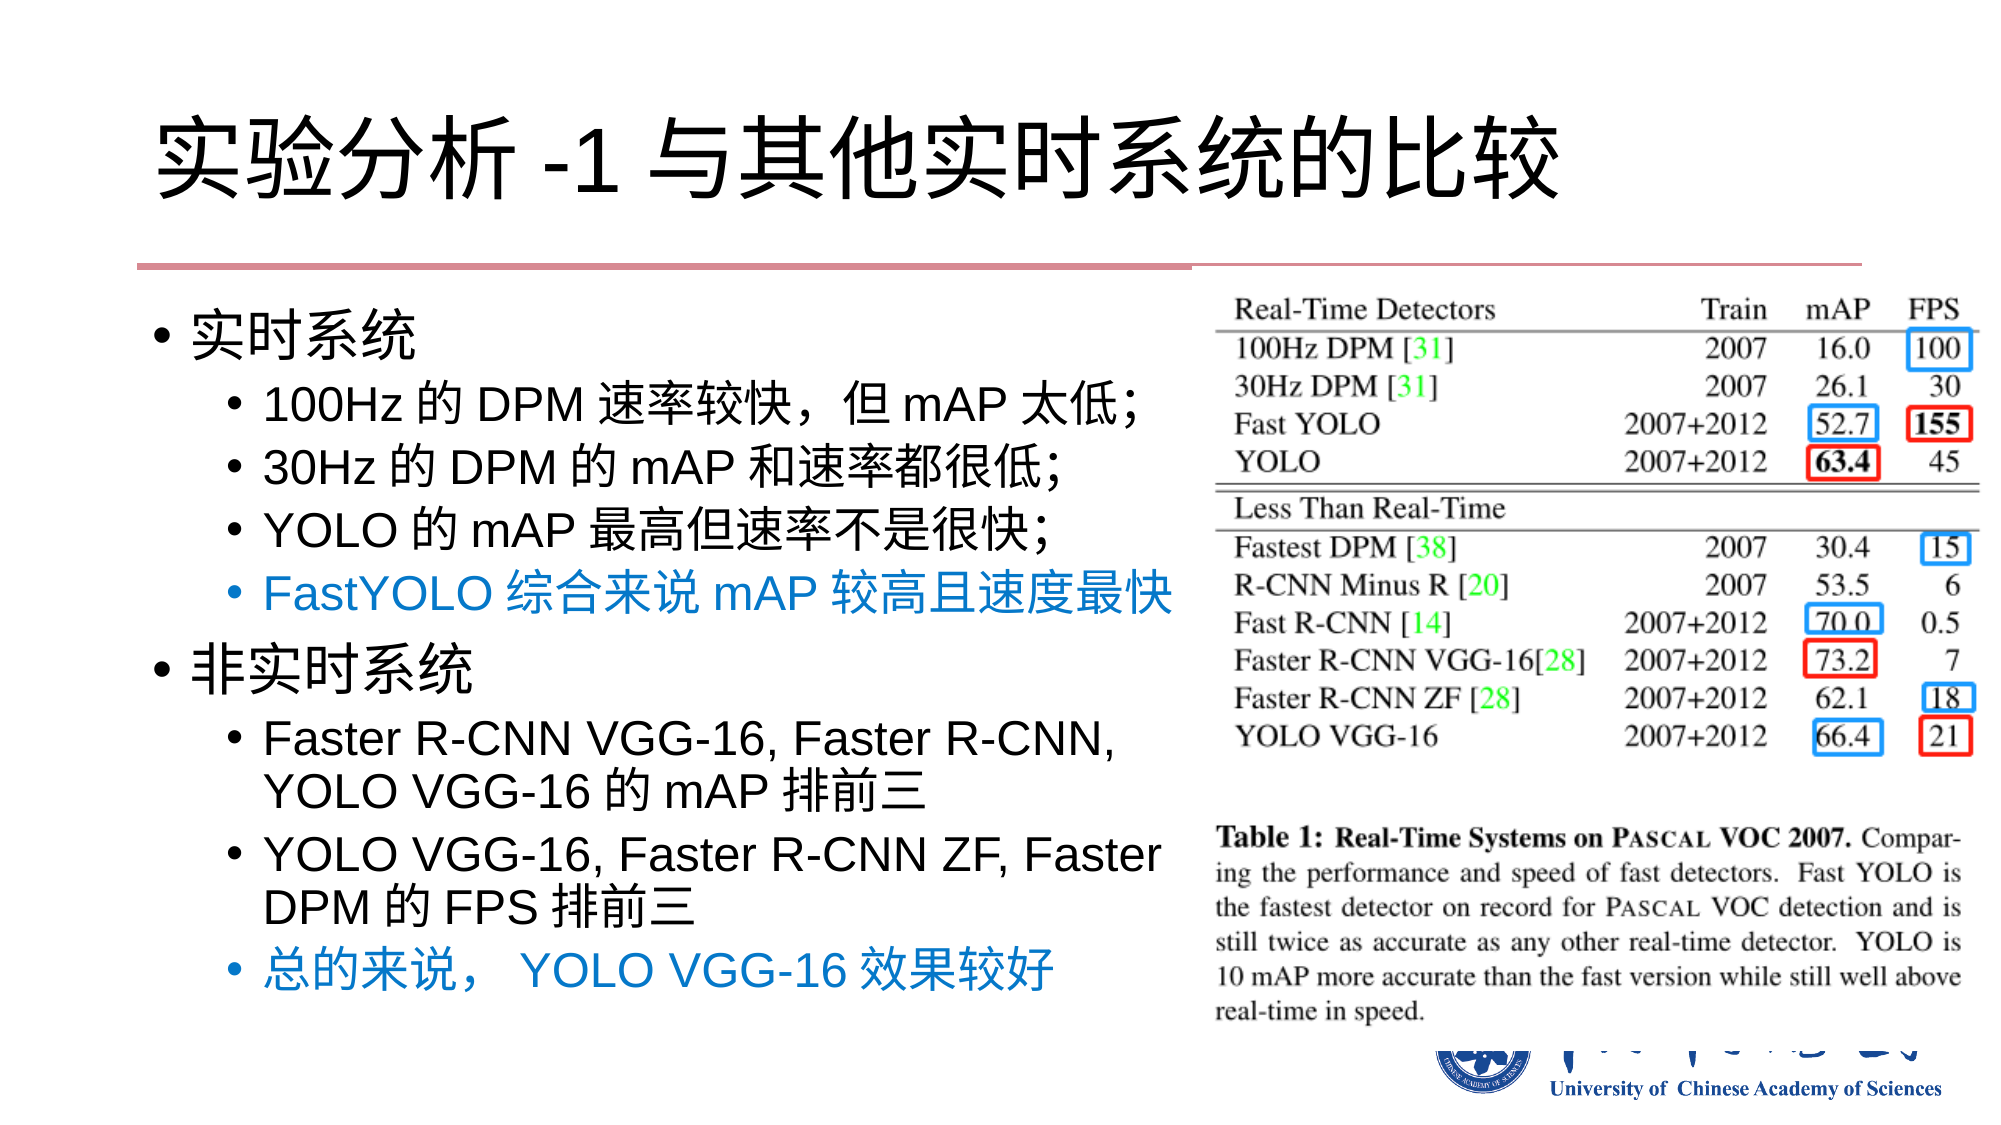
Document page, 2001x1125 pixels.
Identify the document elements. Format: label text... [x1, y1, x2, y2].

picture [1192, 266, 2000, 1100]
title 实验分析-1与其他实时系统的比较 [137, 59, 1863, 267]
list 实时系统 100Hz的DPM速率较快，但mAP太低； 30Hz的DPM的mAP和速率都很低； YOLO的mAP最高但速率不是很快； FastYOLO综合来说mAP较高且速度最快 非实时系统 Faster R-CNN VGG-16, Faster R-CNN, YOLO VGG-16的mAP排前三 YOLO VGG-16, Faster R-CNN ZF, Faster DPM的FPS排前三 总的来说，YOLO VGG-16效果较好 [137, 299, 1192, 1014]
